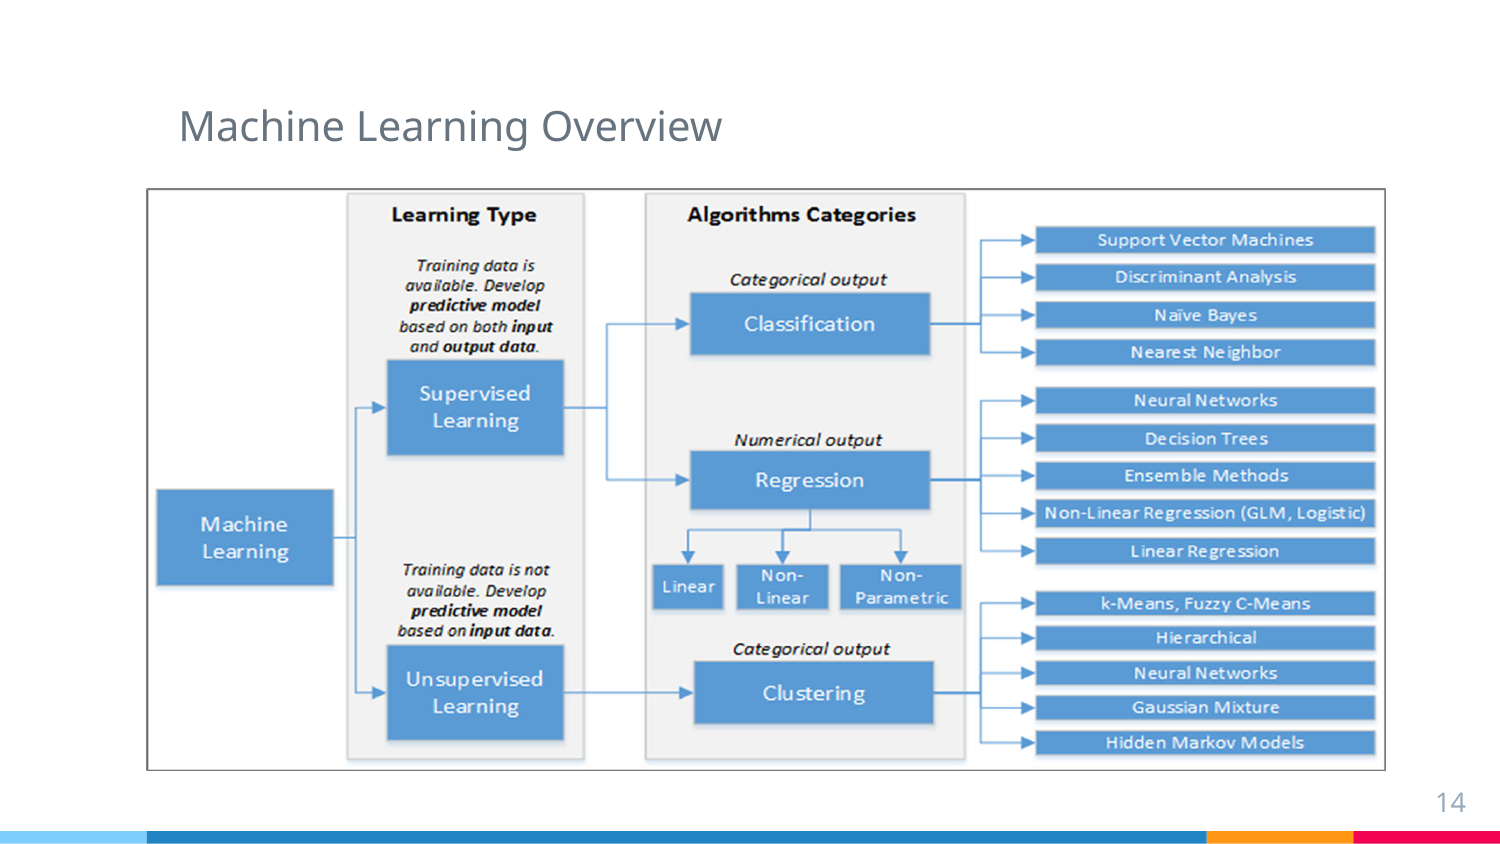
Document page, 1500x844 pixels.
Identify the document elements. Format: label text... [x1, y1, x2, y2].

title Machine Learning Overview [146, 58, 1207, 166]
slide_number 14 [1391, 770, 1482, 822]
picture [146, 188, 1386, 771]
